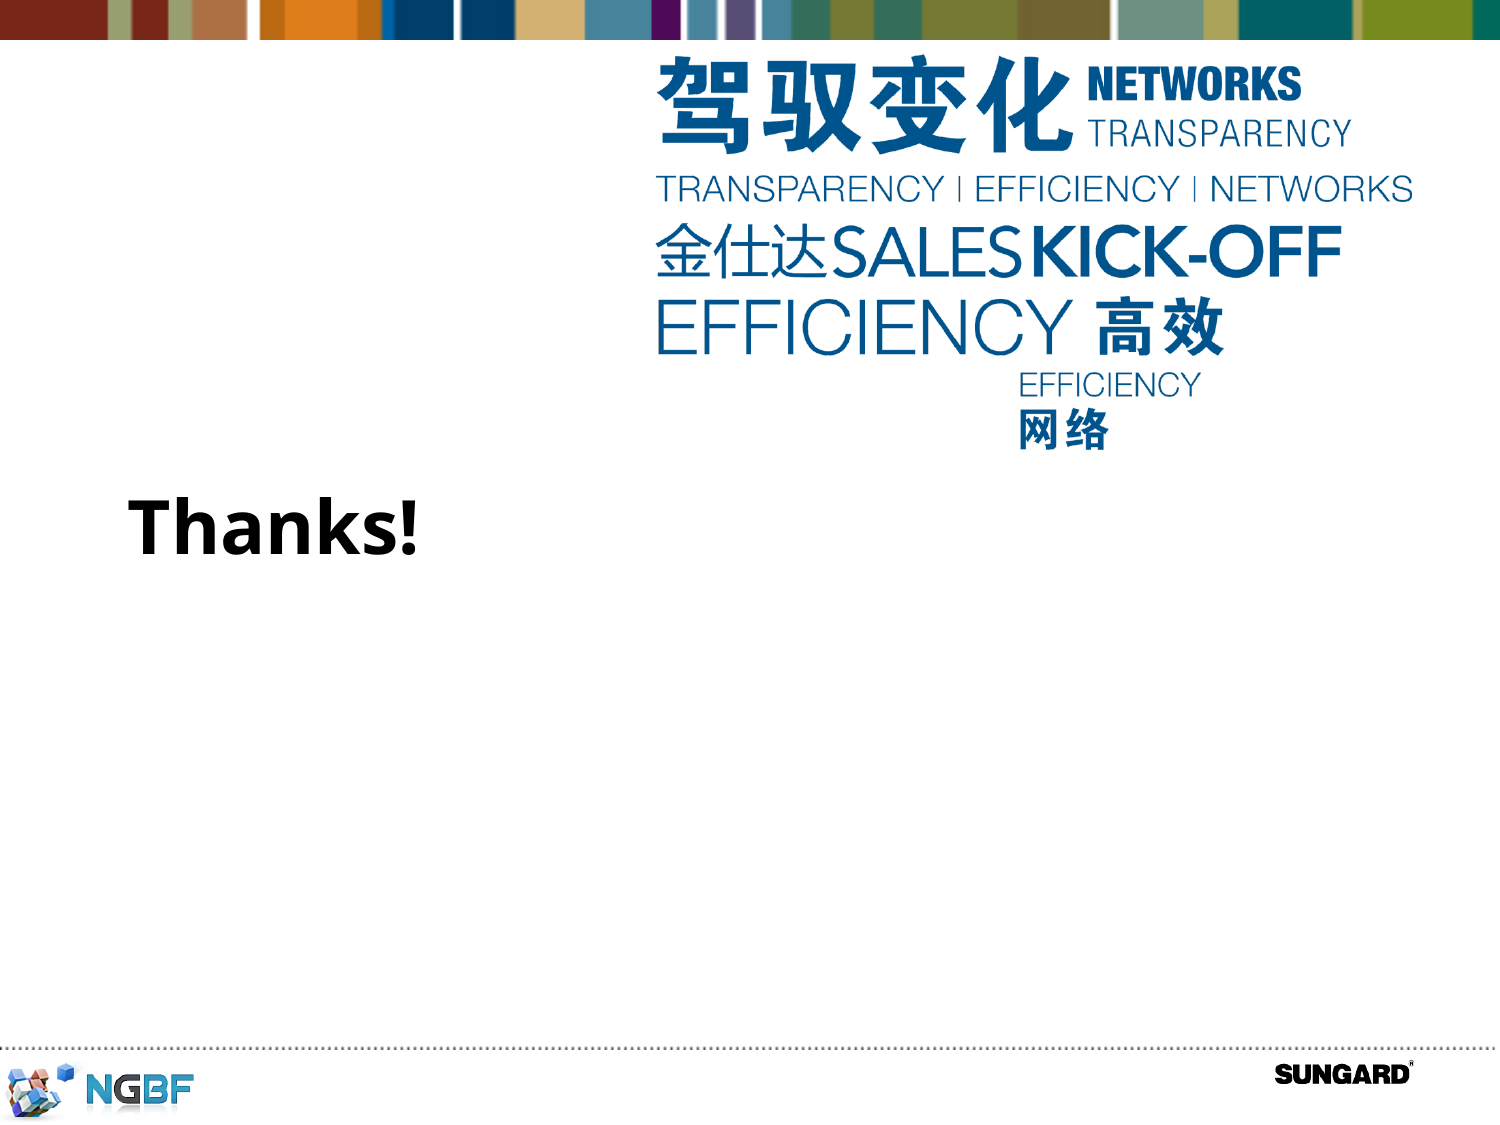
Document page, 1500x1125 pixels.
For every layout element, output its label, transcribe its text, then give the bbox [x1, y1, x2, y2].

text_box Thanks! [112, 486, 444, 563]
picture [0, 0, 1500, 40]
picture [0, 1058, 195, 1123]
picture [1275, 1060, 1414, 1084]
picture [650, 43, 1412, 450]
picture [0, 1042, 1500, 1050]
